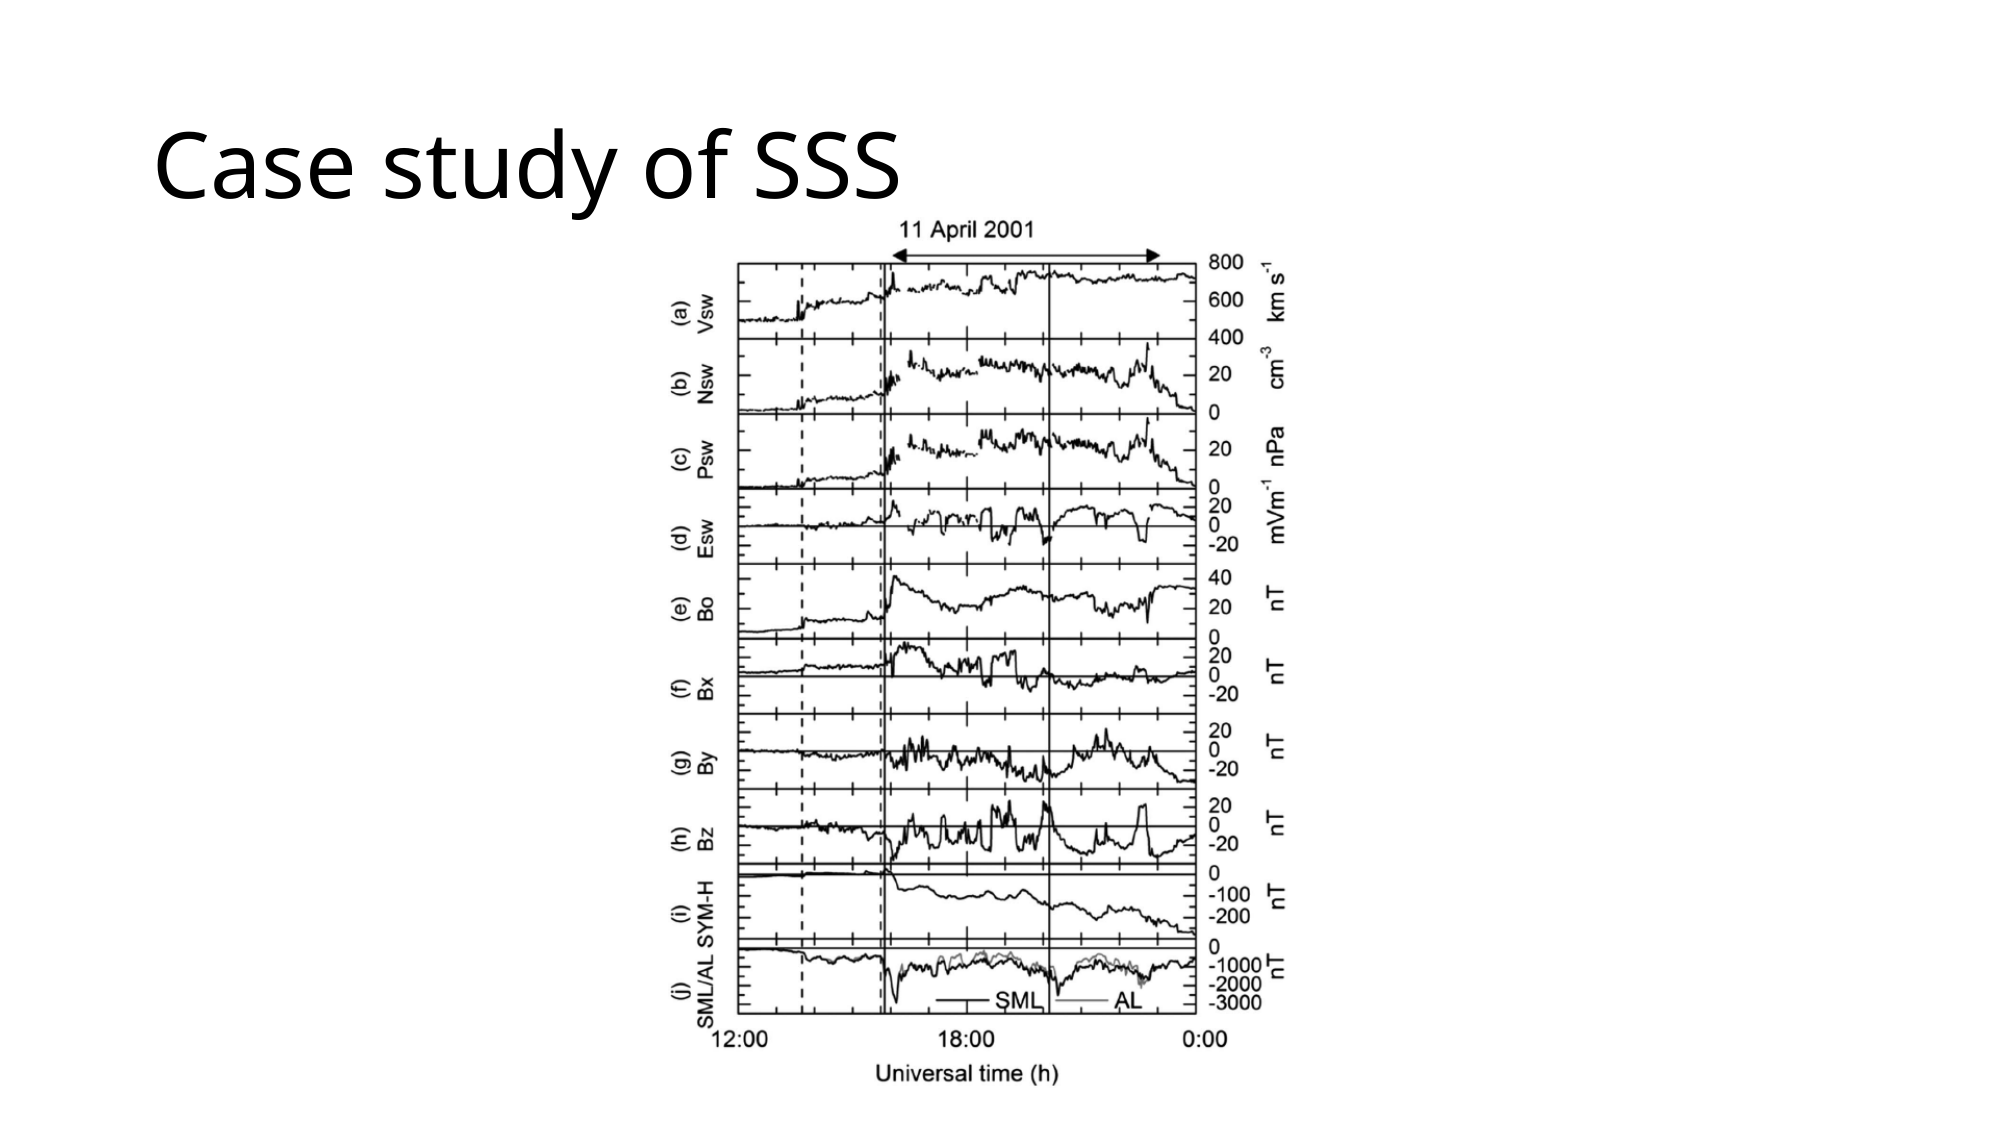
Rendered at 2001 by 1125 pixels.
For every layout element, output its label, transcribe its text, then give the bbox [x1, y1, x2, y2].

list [667, 216, 1301, 1095]
title Case study of SSS [137, 59, 1863, 278]
